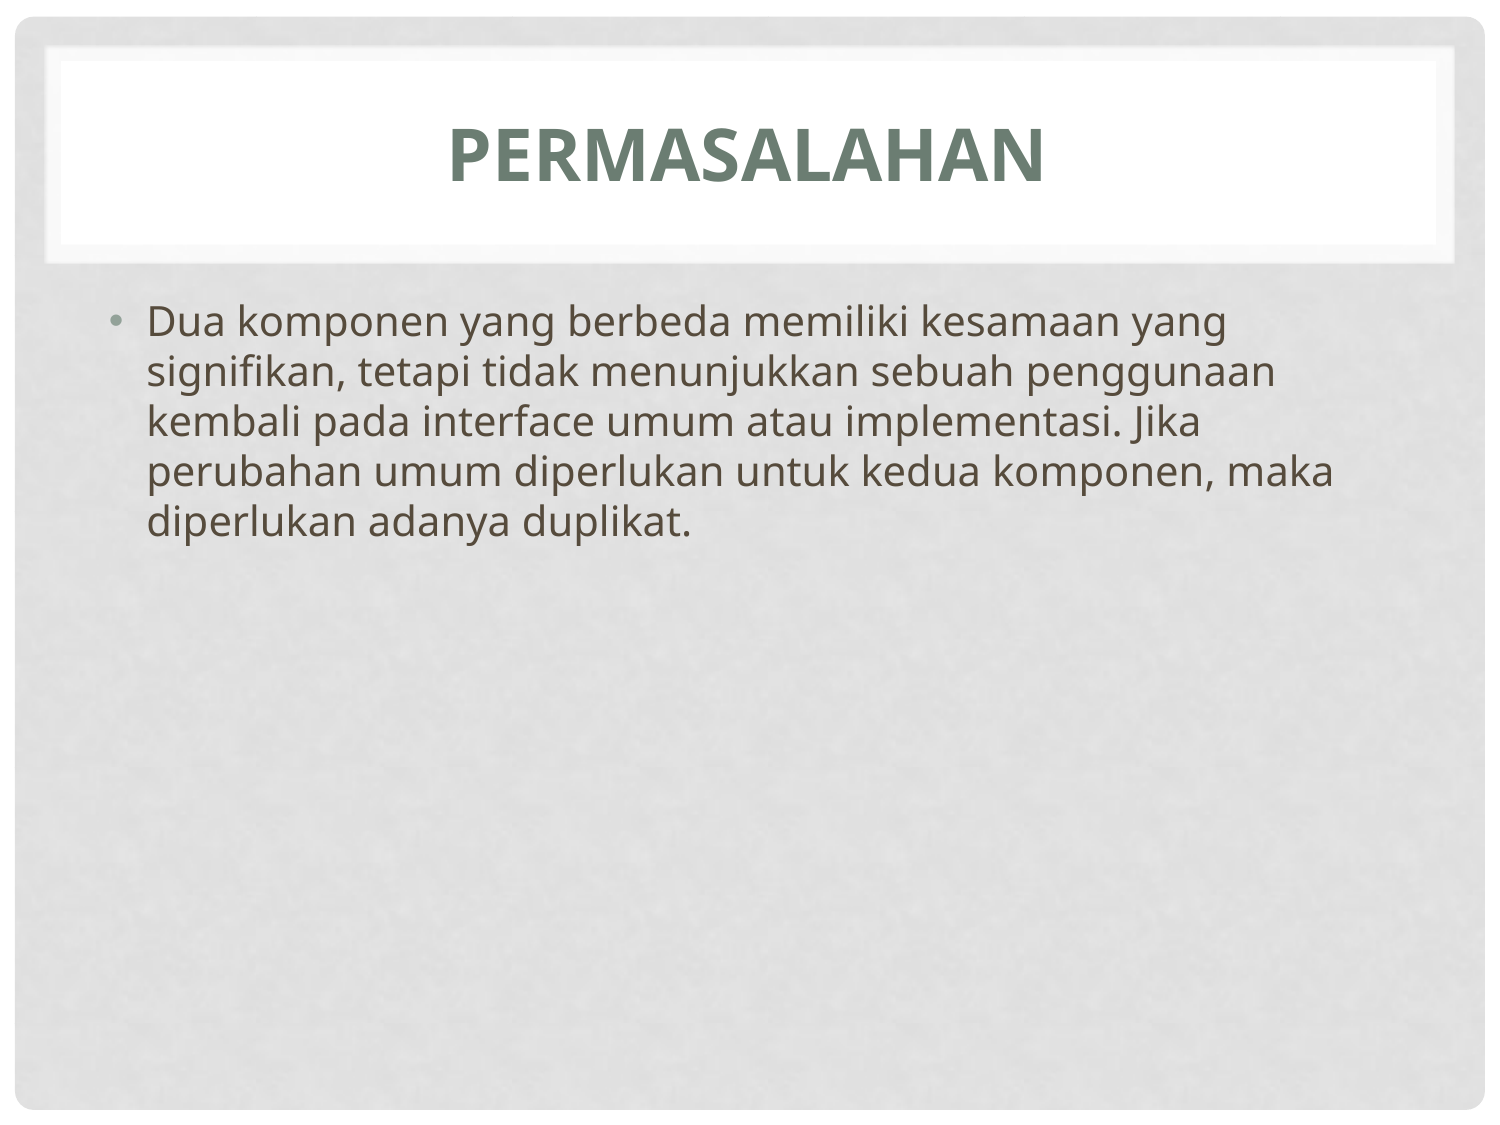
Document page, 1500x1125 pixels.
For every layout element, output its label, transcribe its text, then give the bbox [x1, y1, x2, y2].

title Permasalahan [69, 66, 1425, 238]
list Dua komponen yang berbeda memiliki kesamaan yang signifikan, tetapi tidak menunjukkan sebuah penggunaan kembali pada interface umum atau implementasi. Jika perubahan umum diperlukan untuk kedua komponen, maka diperlukan adanya duplikat. [75, 287, 1425, 1005]
